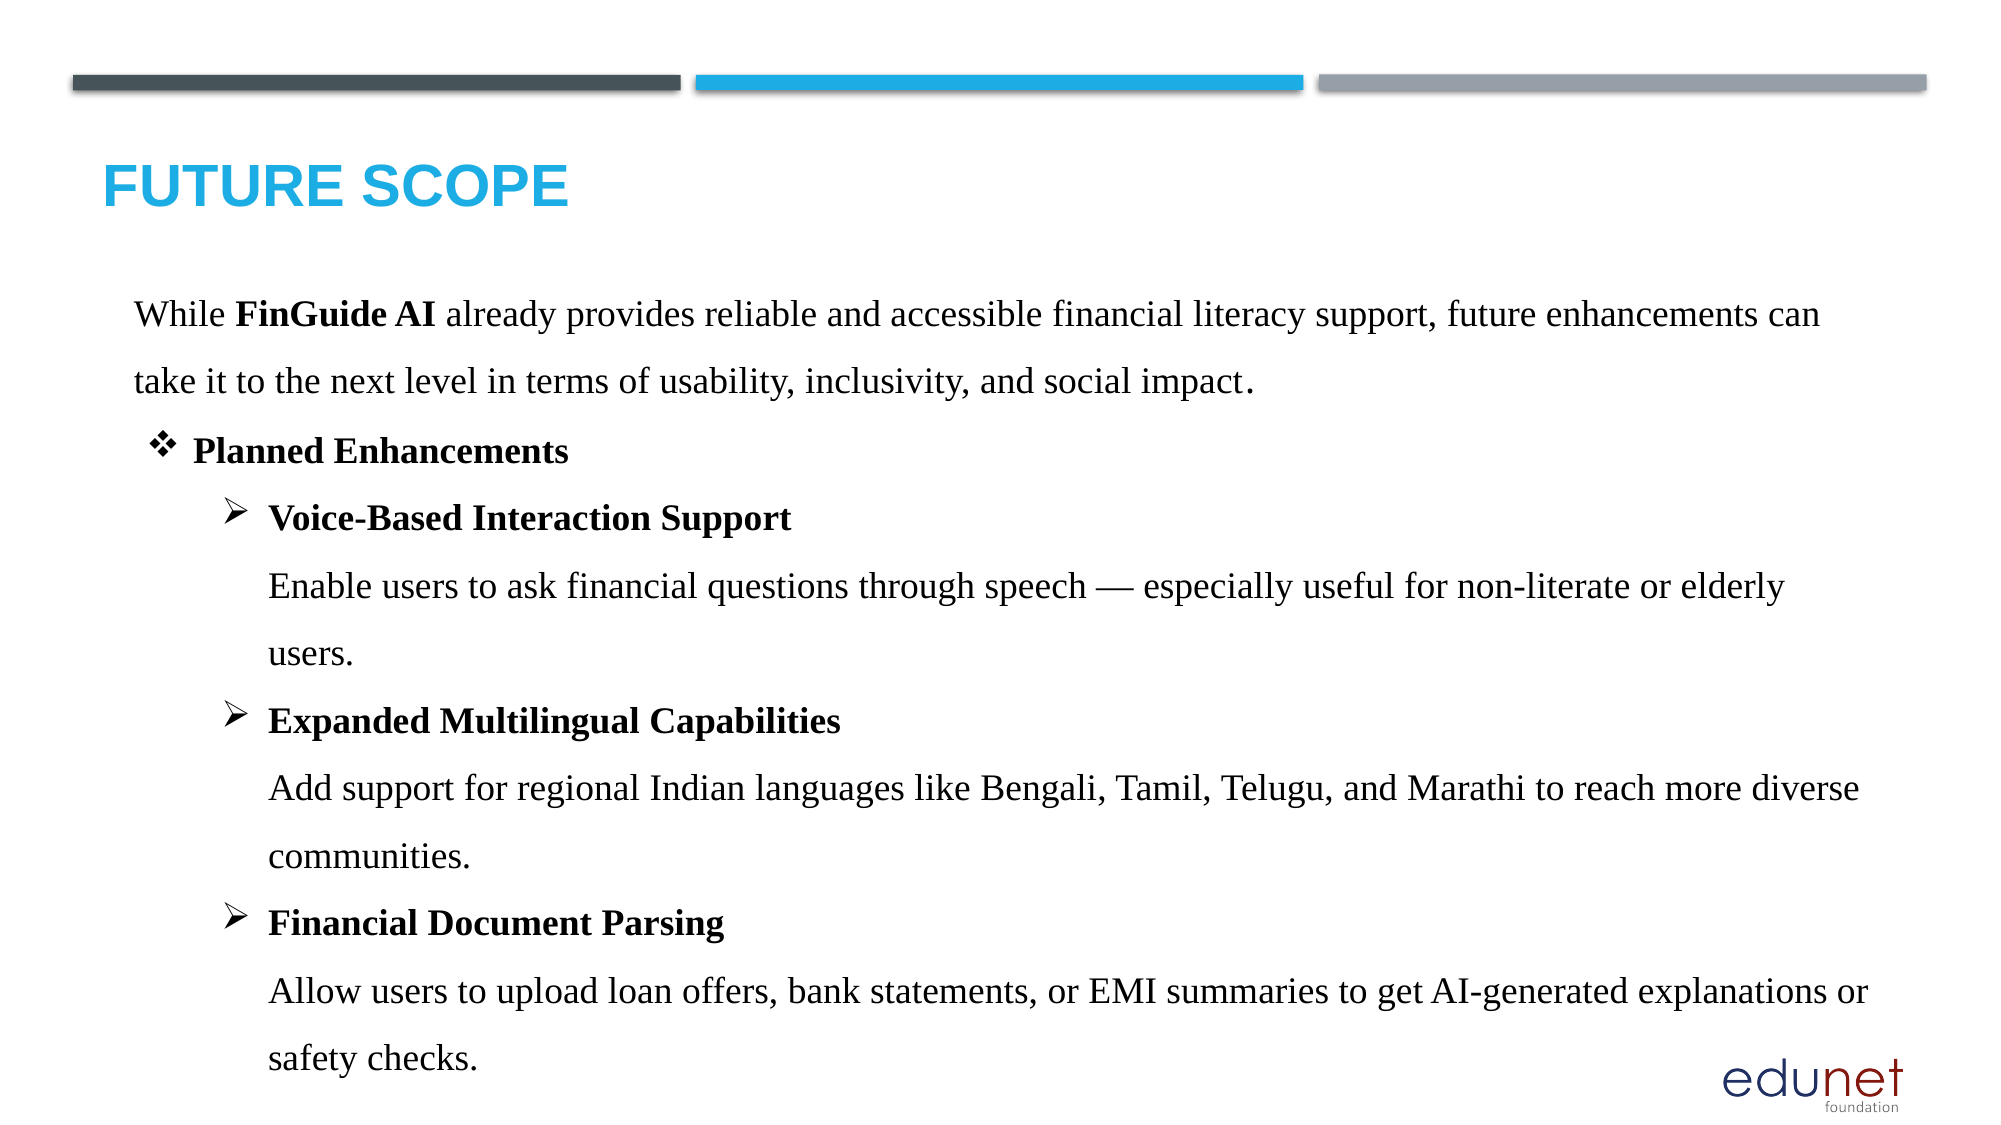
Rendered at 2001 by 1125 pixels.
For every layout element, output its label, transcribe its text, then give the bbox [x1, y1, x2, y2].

text_box While FinGuide AI already provides reliable and accessible financial literacy support, future enhancements can take it to the next level in terms of usability, inclusivity, and social impact. [119, 258, 1909, 409]
text_box Planned Enhancements Voice-Based Interaction Support Enable users to ask financial questions through speech — especially useful for non-literate or elderly users. Expanded Multilingual Capabilities Add support for regional Indian languages like Bengali, Tamil, Telugu, and Marathi to reach more diverse communities. Financial Document Parsing Allow users to upload loan offers, bank statements, or EMI summaries to get AI-generated explanations or safety checks. [131, 395, 1887, 1086]
picture [1719, 1056, 1905, 1116]
text_box Future scope [87, 138, 1898, 226]
